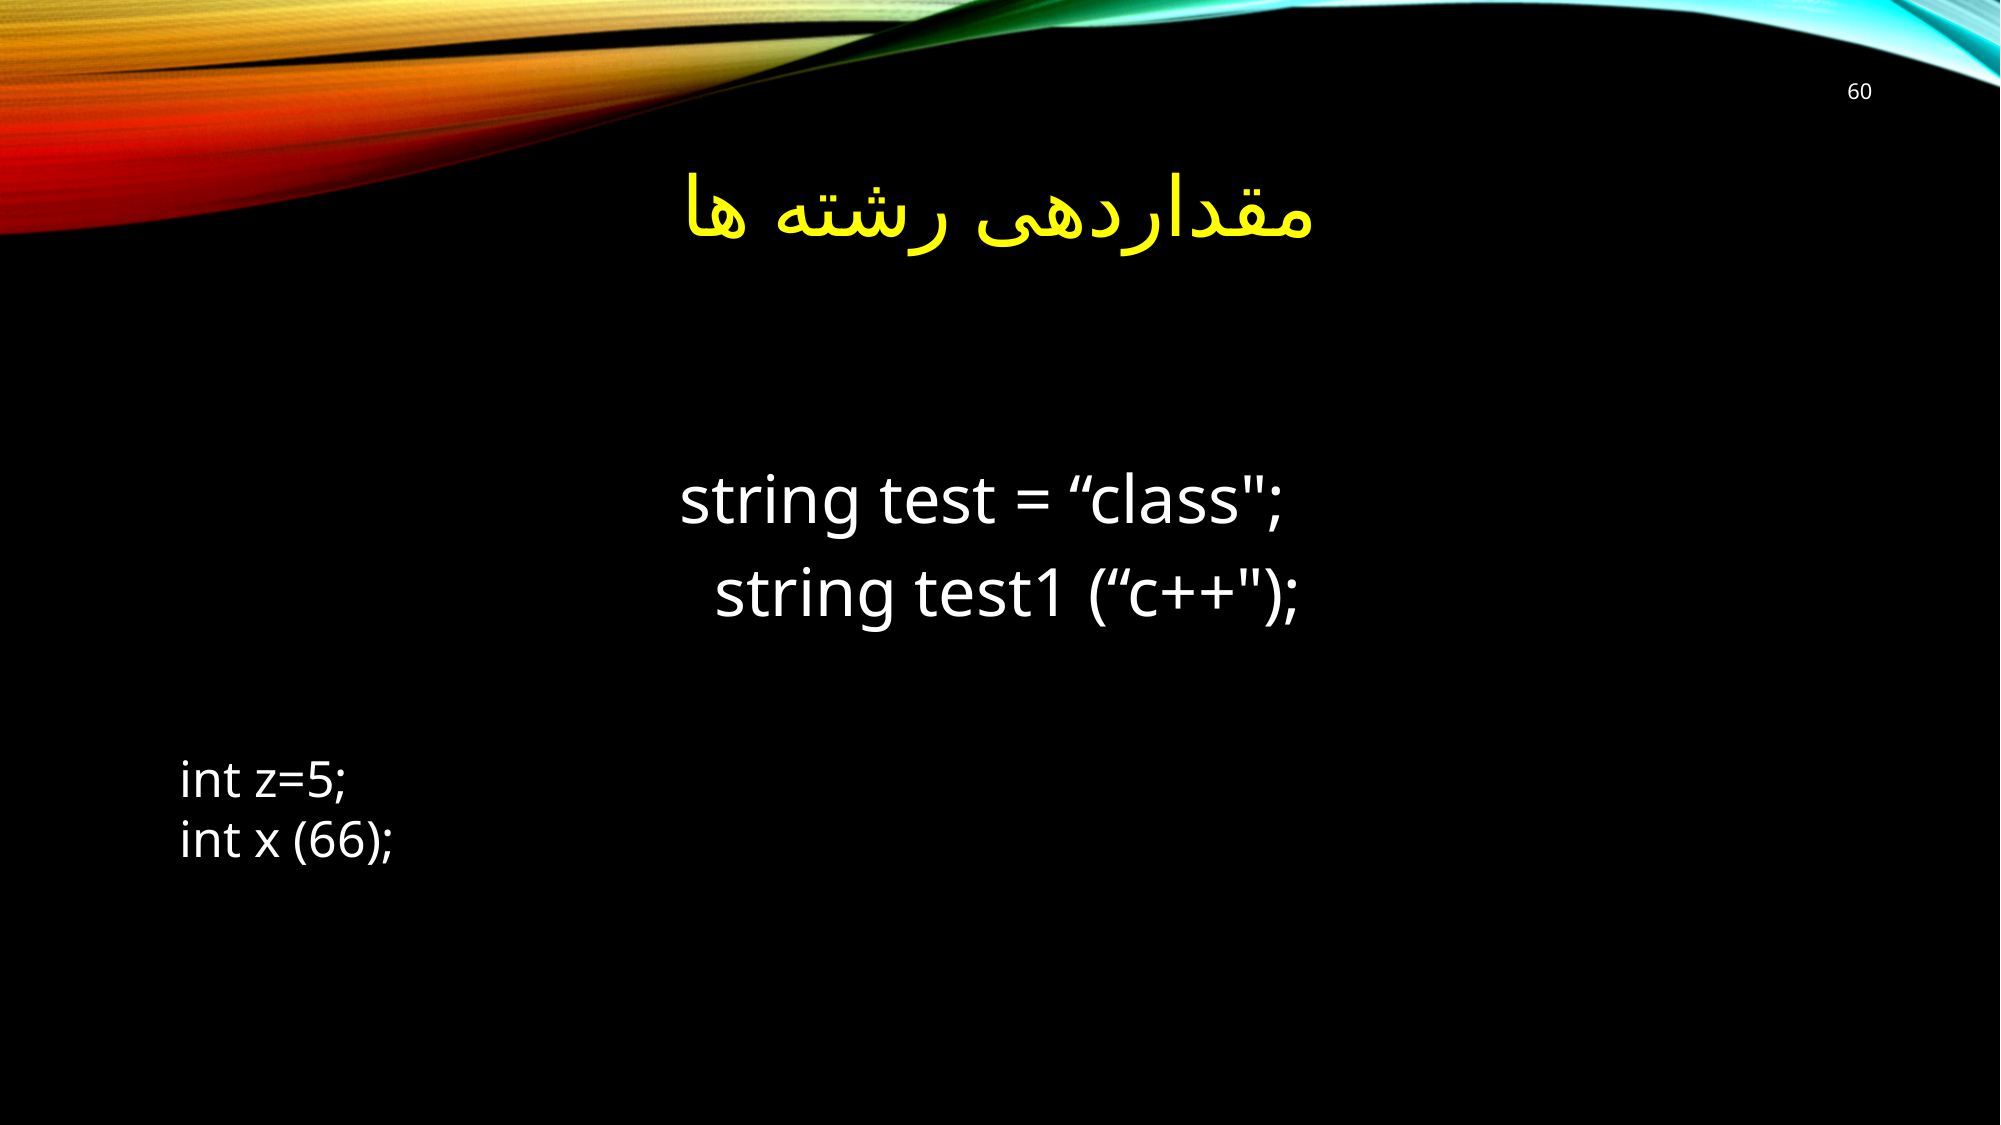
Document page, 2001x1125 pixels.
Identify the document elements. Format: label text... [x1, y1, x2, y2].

title مقداردهی رشته ها [112, 80, 1888, 338]
picture [0, 0, 2000, 237]
text_box int z=5; int x (66); [164, 740, 551, 876]
list string test = “class"; string test1 (“c++"); [112, 458, 1888, 1021]
slide_number 60 [1437, 62, 1888, 123]
